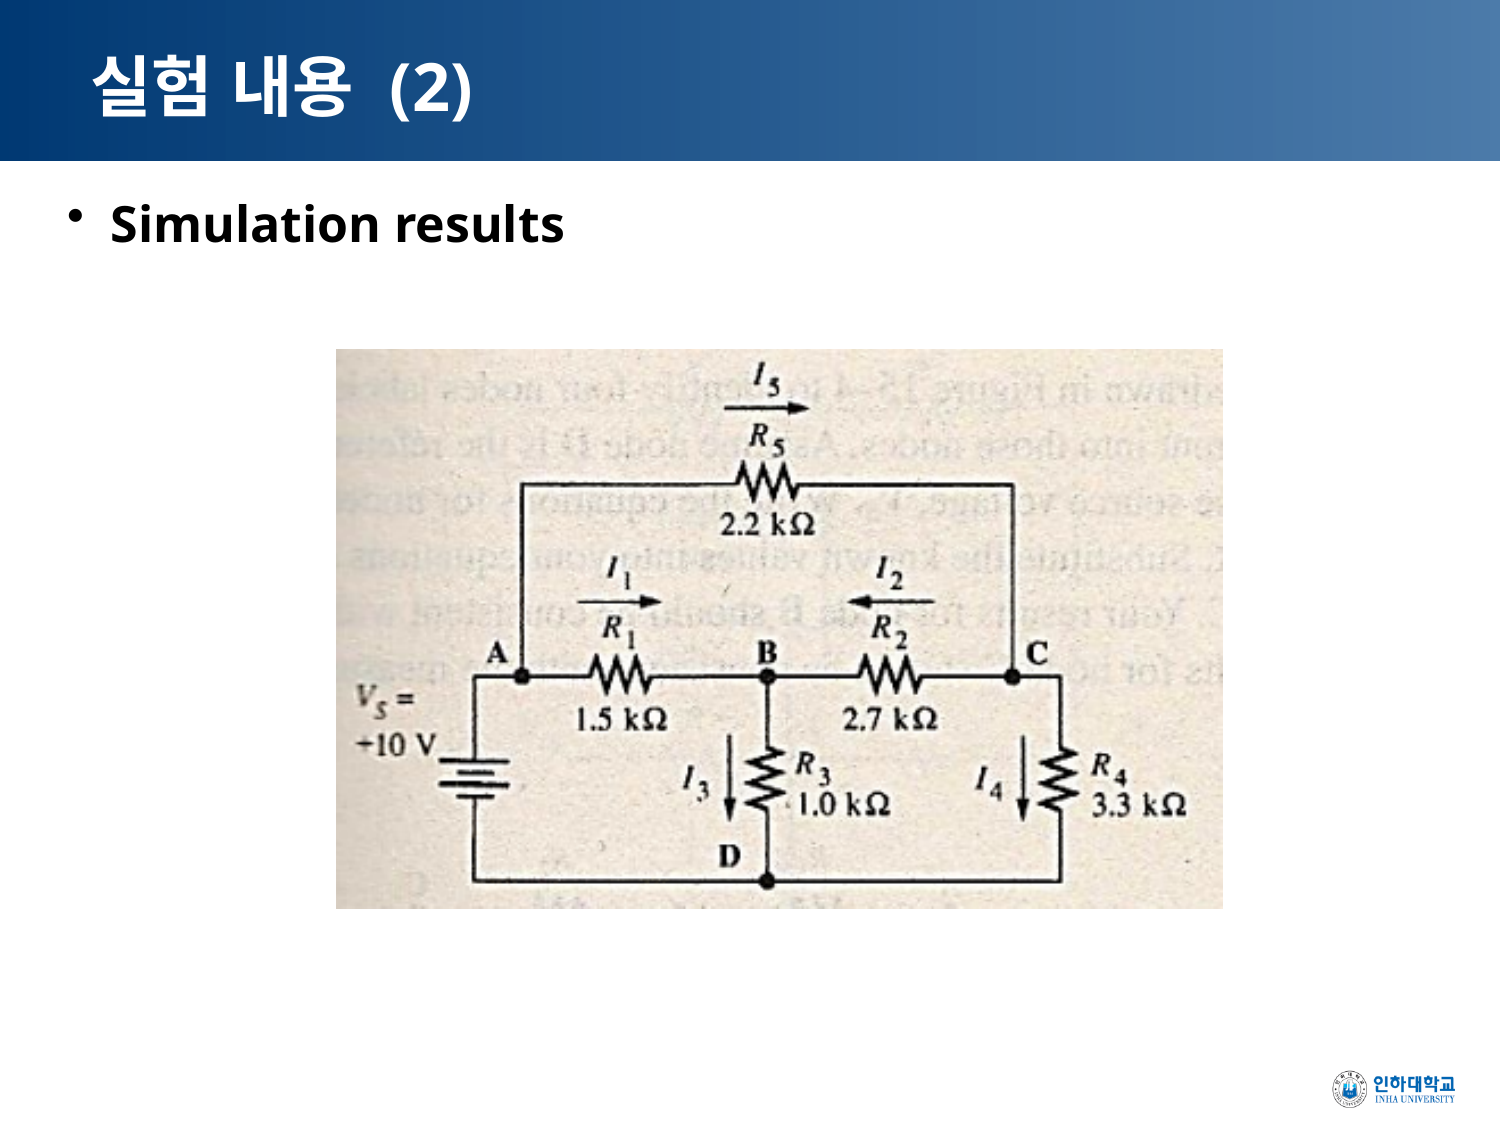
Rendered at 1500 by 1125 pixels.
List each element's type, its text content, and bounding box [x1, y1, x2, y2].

title 실험 내용 (2) [74, 44, 1426, 126]
list Simulation results [52, 184, 1470, 1024]
picture [1328, 1066, 1459, 1112]
picture [336, 349, 1223, 909]
